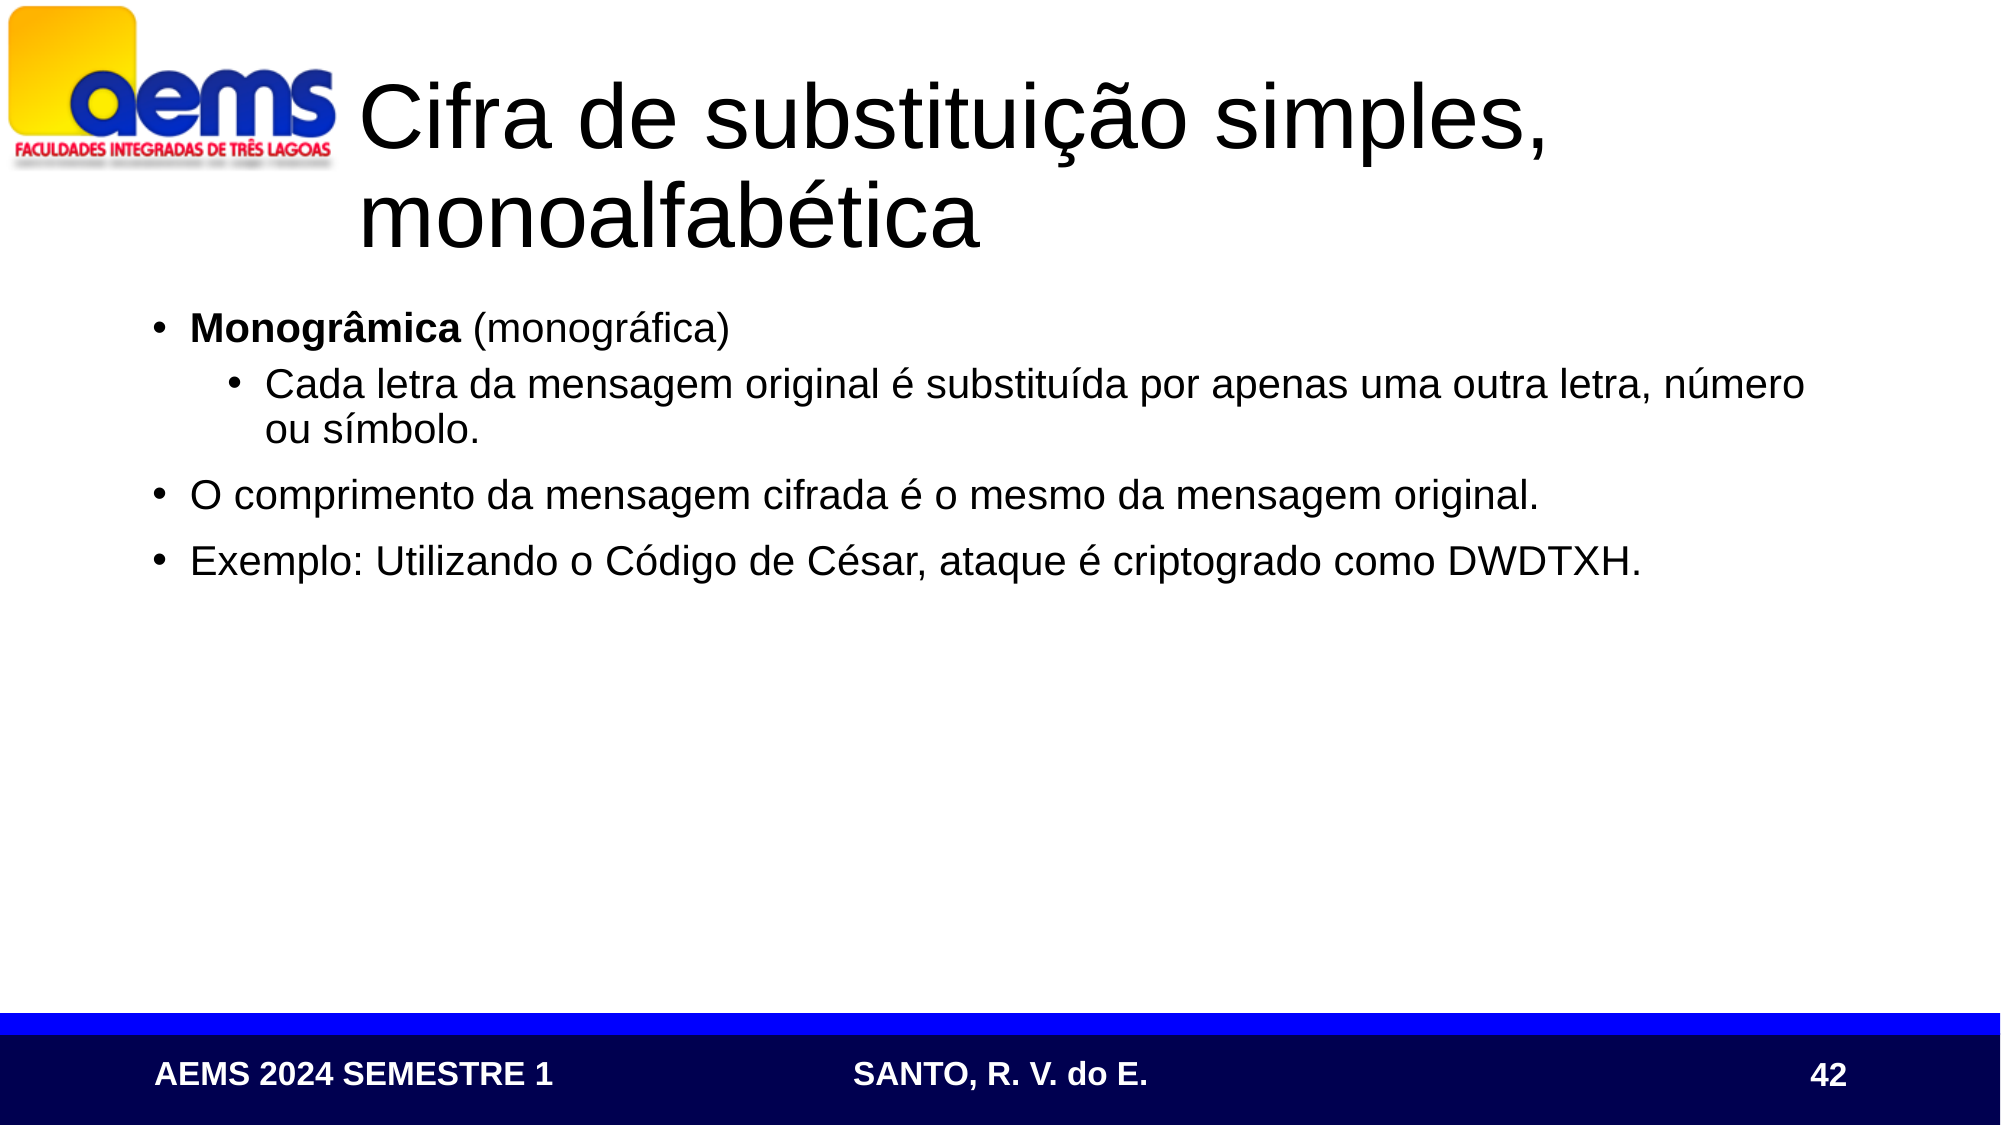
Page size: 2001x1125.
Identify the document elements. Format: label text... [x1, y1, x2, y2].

title Cifra de substituição simples, monoalfabética [343, 59, 1863, 278]
slide_number 42 [1412, 1042, 1863, 1103]
picture [0, 0, 344, 180]
list Monogrâmica (monográfica) Cada letra da mensagem original é substituída por apenas uma outra letra, número ou símbolo. O comprimento da mensagem cifrada é o mesmo da mensagem original. Exemplo: Utilizando o Código de César, ataque é criptogrado como DWDTXH. [137, 299, 1863, 1014]
